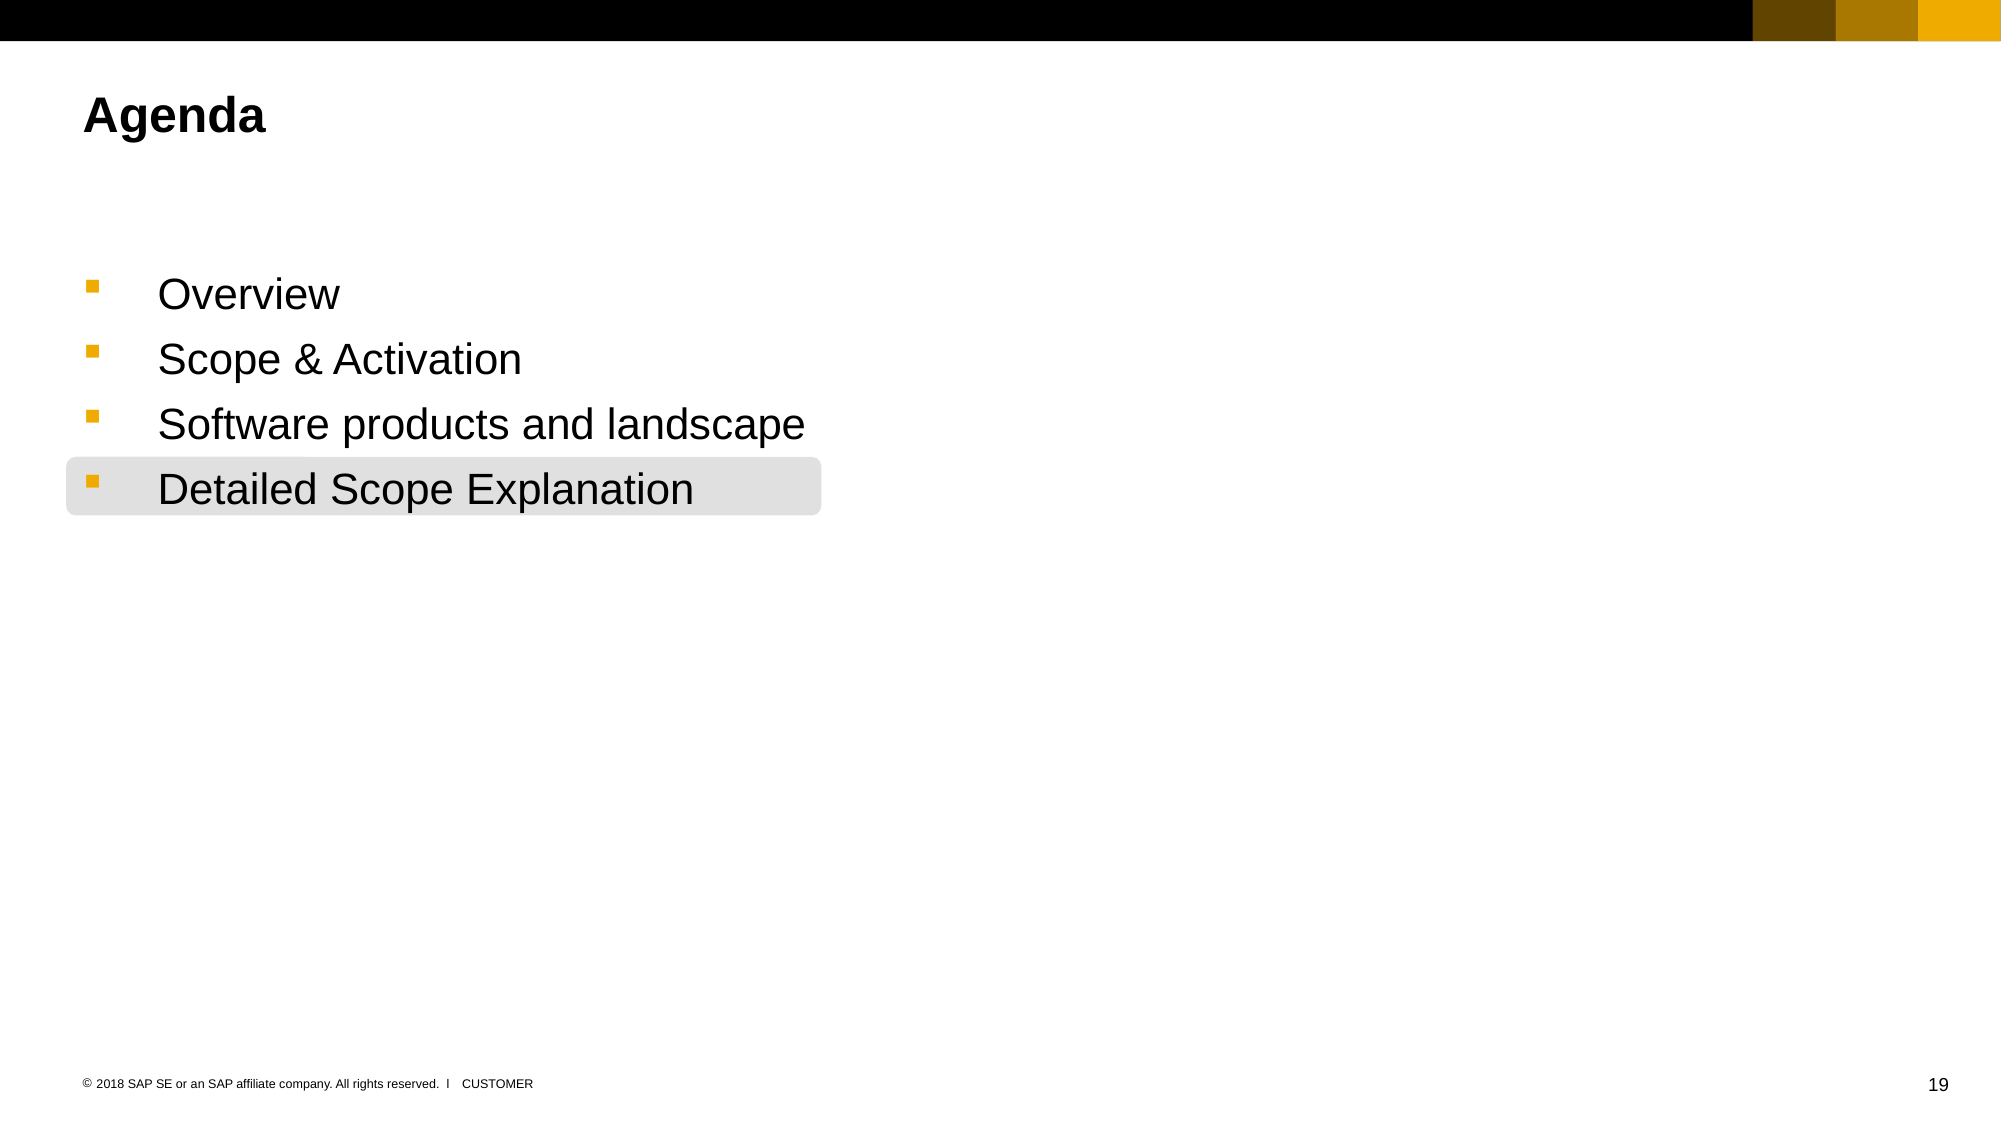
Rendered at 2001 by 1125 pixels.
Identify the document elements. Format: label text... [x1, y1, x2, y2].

title Agenda [82, 82, 1918, 144]
list Overview Scope & Activation Software products and landscape Detailed Scope Explanation [82, 265, 1918, 960]
text_box [66, 456, 82, 516]
